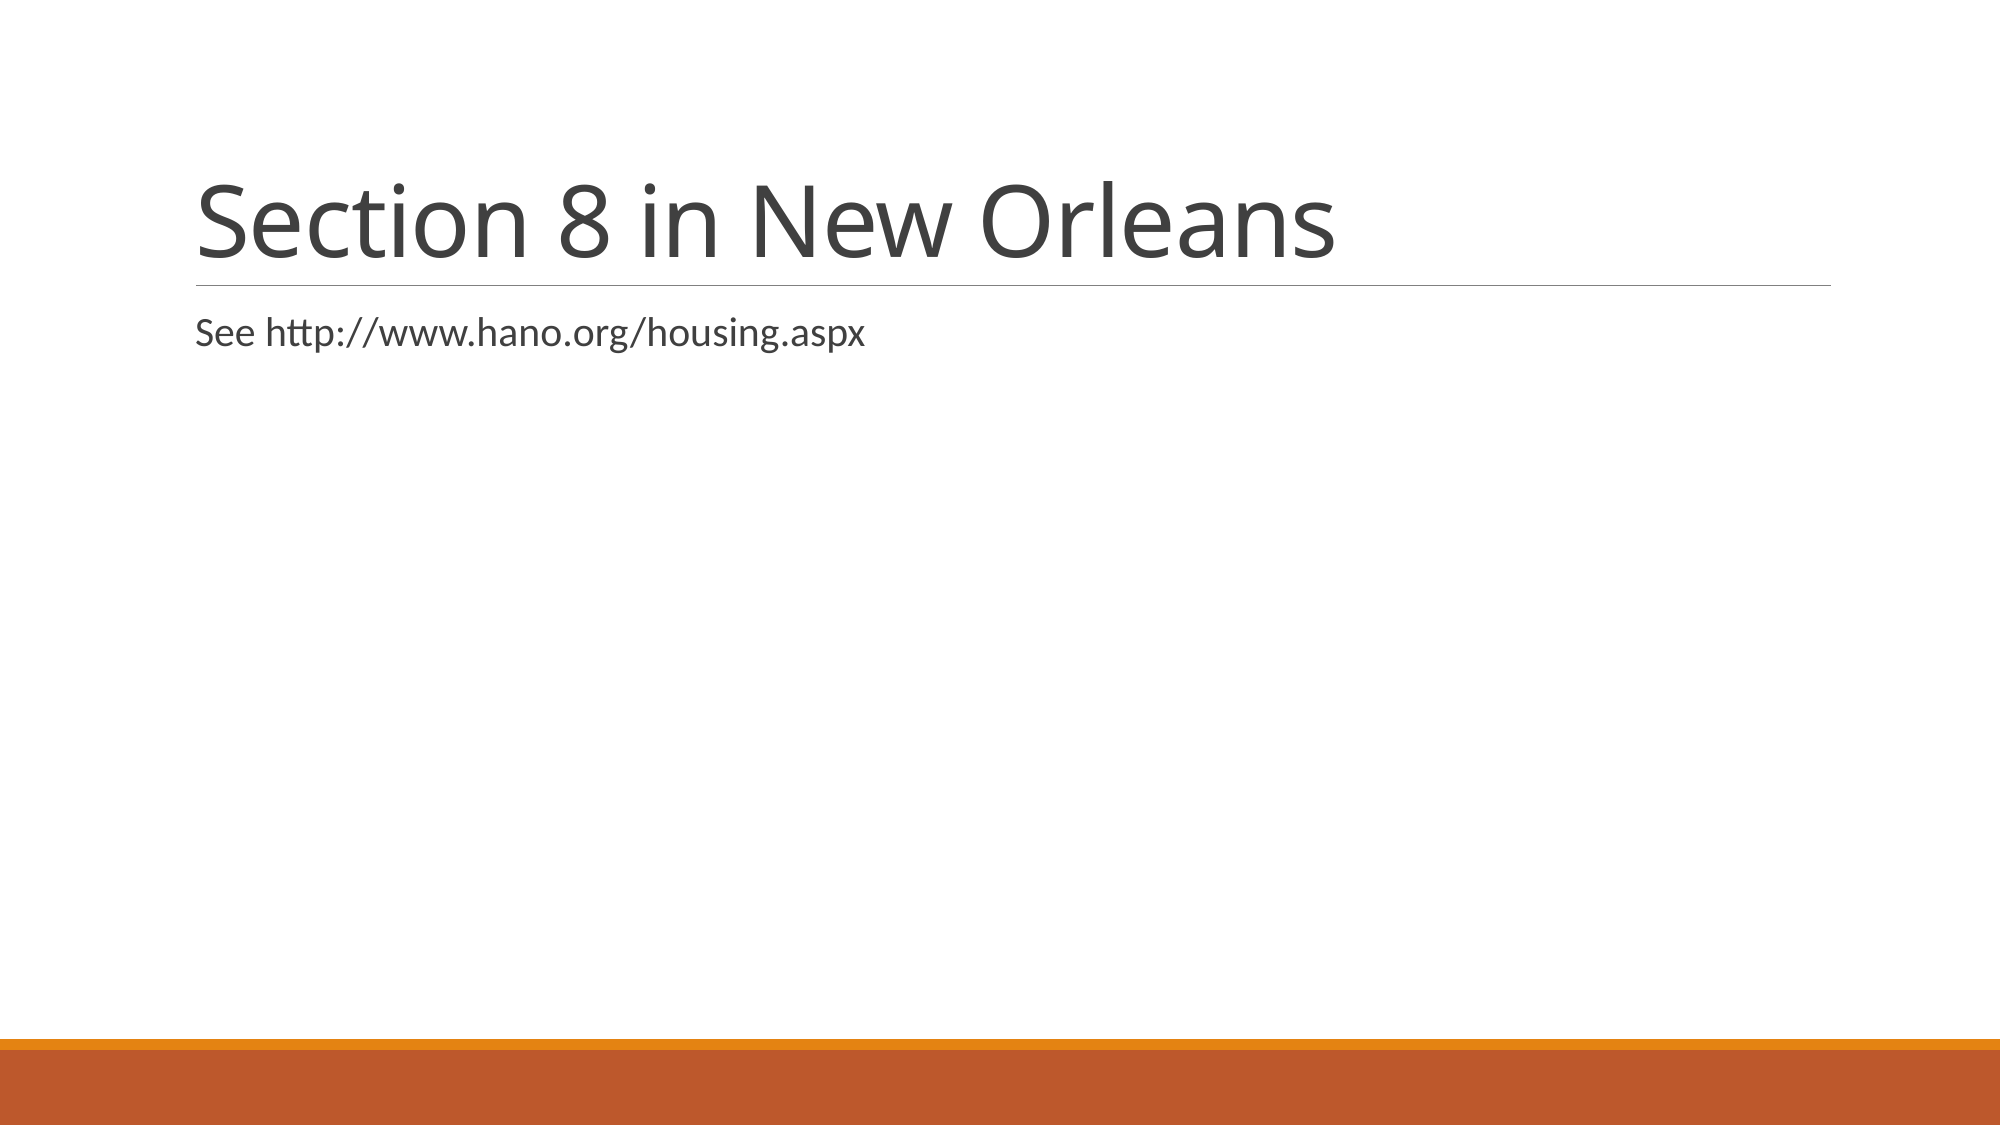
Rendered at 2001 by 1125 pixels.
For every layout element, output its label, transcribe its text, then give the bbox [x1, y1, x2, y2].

title Section 8 in New Orleans [180, 47, 1830, 285]
list See http://www.hano.org/housing.aspx [180, 302, 1830, 963]
